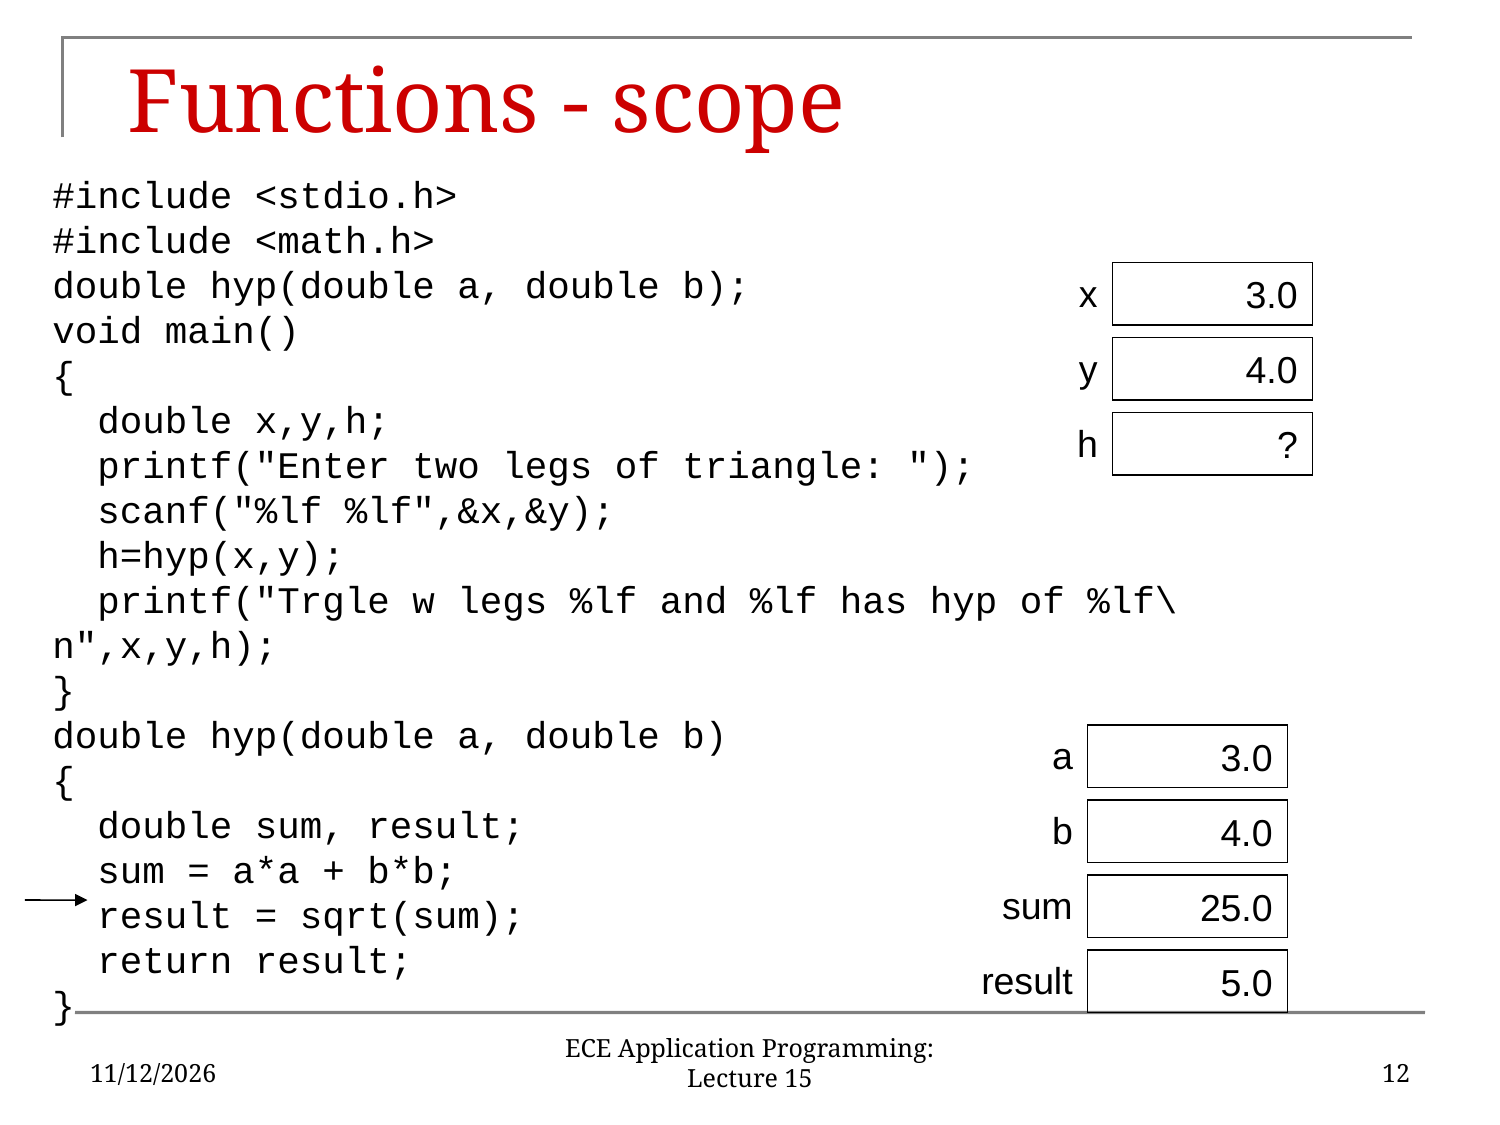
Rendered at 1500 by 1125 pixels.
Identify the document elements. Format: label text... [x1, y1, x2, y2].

title Functions - scope [112, 37, 1388, 150]
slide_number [74, 1023, 426, 1100]
text_box h [1049, 412, 1112, 473]
text_box 5.0 [1087, 949, 1288, 1013]
text_box #include <stdio.h> #include <math.h> double hyp(double a, double b); void main() { double x,y,h; printf("Enter two legs of triangle: "); scanf("%lf %lf",&x,&y); h=hyp(x,y); printf("Trgle w legs %lf and %lf has hyp of %lf\n",x,y,h); } double hyp(double a, double b) { double sum, result; sum = a*a + b*b; result = sqrt(sum); return result; } [37, 163, 1413, 1078]
text_box 4.0 [1087, 799, 1288, 863]
text_box b [1024, 799, 1087, 860]
text_box y [1049, 337, 1112, 398]
text_box sum [924, 874, 1087, 935]
text_box [24, 893, 88, 907]
text_box 3.0 [1087, 724, 1288, 788]
slide_number 12 [1074, 1023, 1426, 1100]
text_box result [924, 949, 1087, 1010]
text_box 3.0 [1112, 262, 1313, 325]
text_box a [1024, 724, 1087, 785]
text_box x [1049, 262, 1112, 323]
text_box 4.0 [1112, 337, 1313, 400]
text_box ? [1112, 412, 1313, 475]
text_box 25.0 [1087, 874, 1288, 938]
footer ECE Application Programming: Lecture 15 [512, 1024, 988, 1101]
